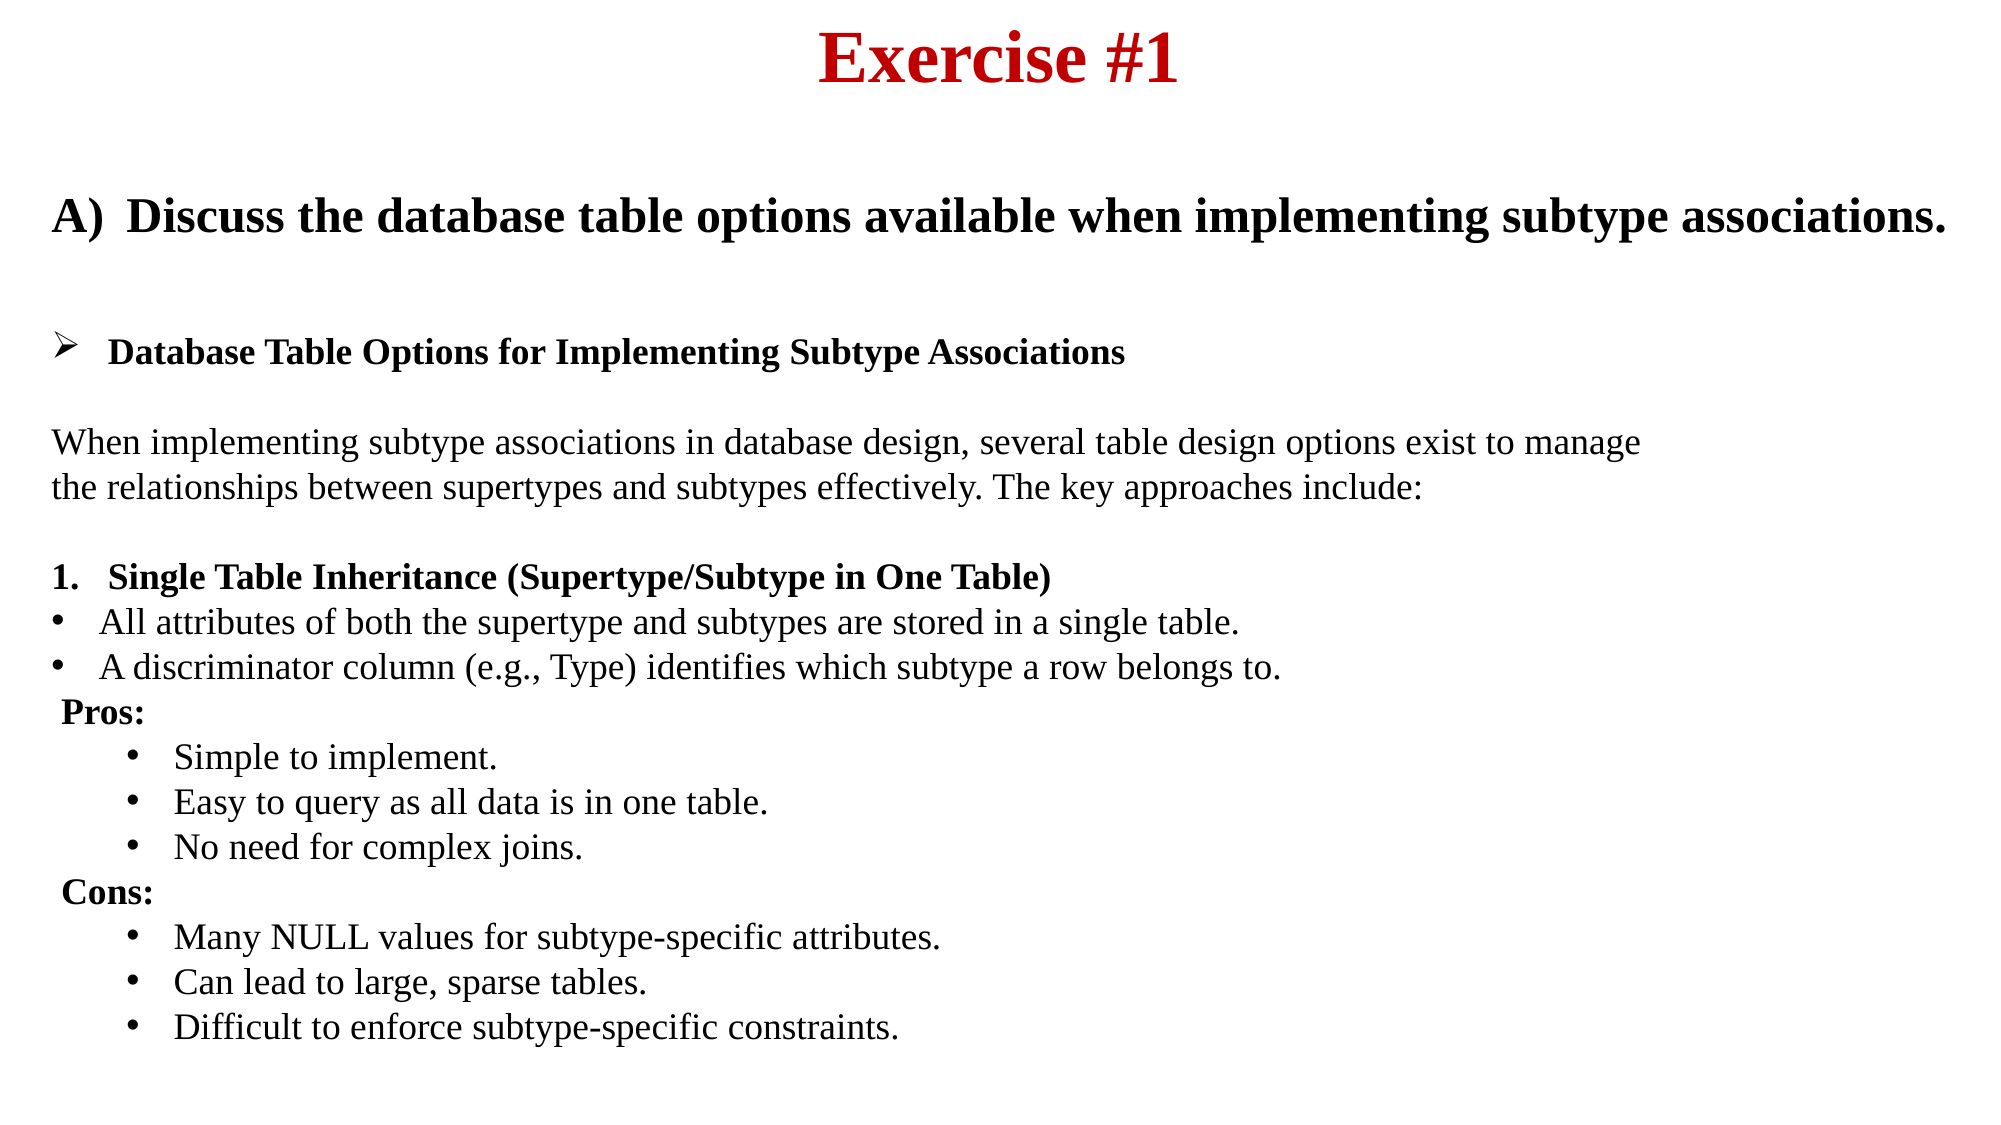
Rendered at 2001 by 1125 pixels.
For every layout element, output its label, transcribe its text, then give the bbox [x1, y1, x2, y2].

text_box Exercise #1 Discuss the database table options available when implementing subtype associations. Database Table Options for Implementing Subtype Associations When implementing subtype associations in database design, several table design options exist to manage the relationships between supertypes and subtypes effectively. The key approaches include: Single Table Inheritance (Supertype/Subtype in One Table) All attributes of both the supertype and subtypes are stored in a single table. A discriminator column (e.g., Type) identifies which subtype a row belongs to. Pros: Simple to implement. Easy to query as all data is in one table. No need for complex joins. Cons: Many NULL values for subtype-specific attributes. Can lead to large, sparse tables. Difficult to enforce subtype-specific constraints. [36, 0, 1963, 1100]
